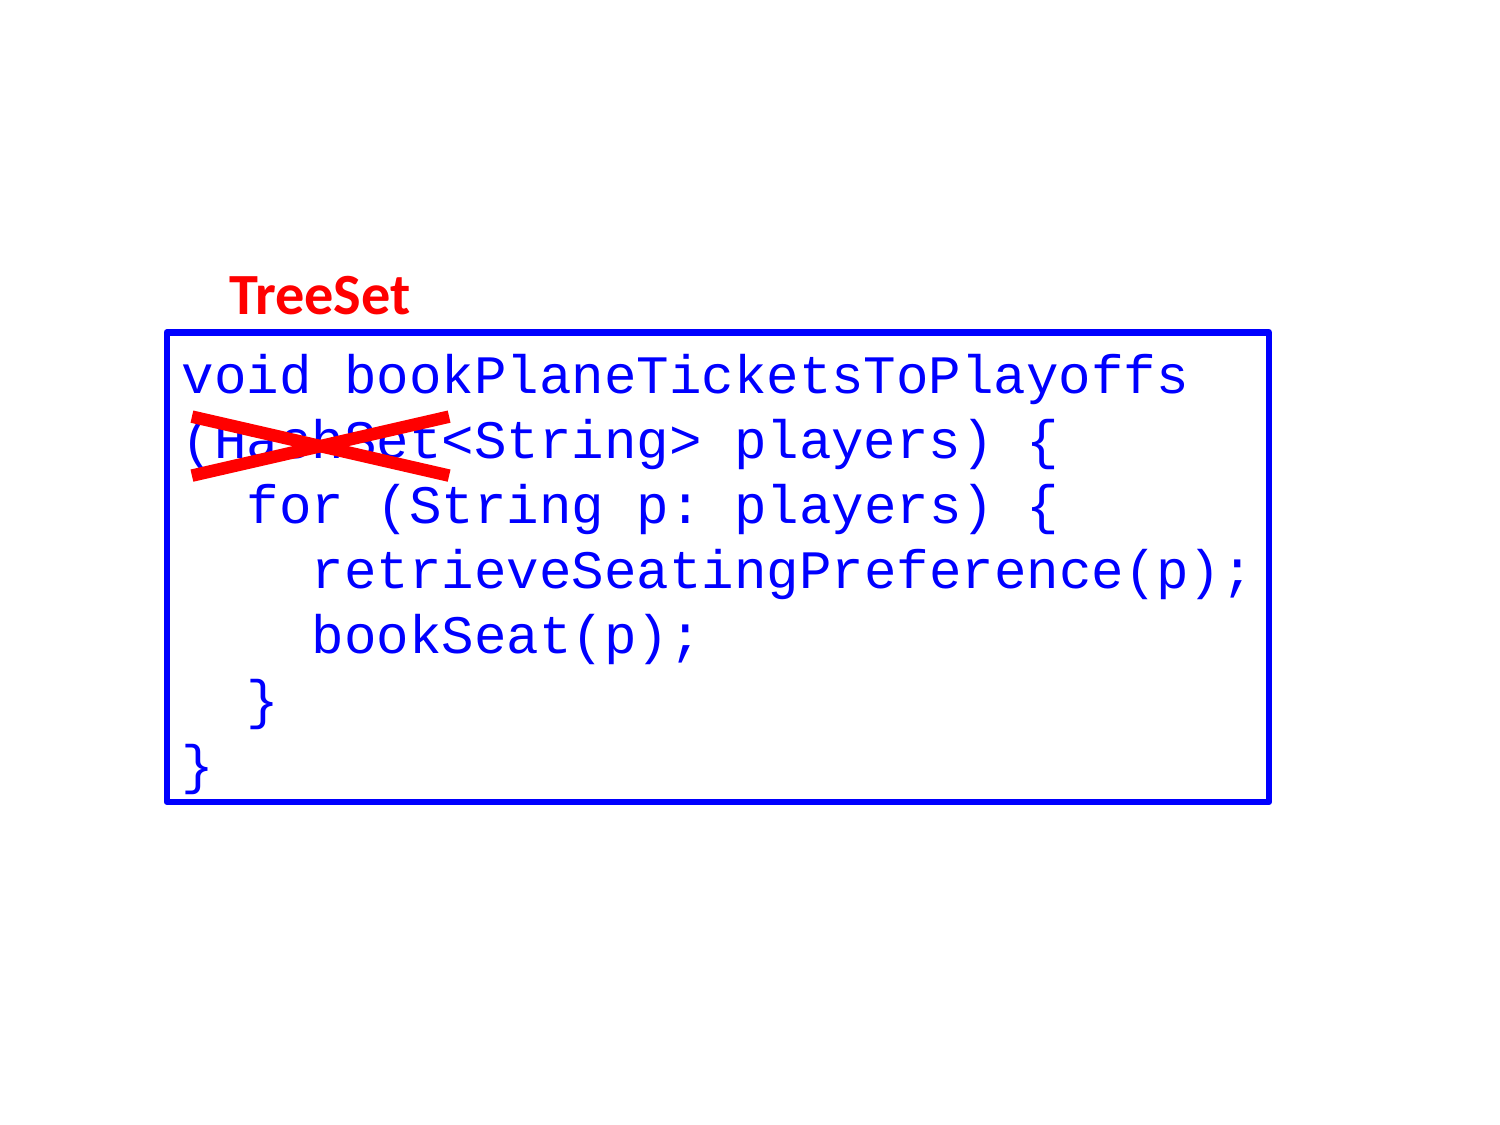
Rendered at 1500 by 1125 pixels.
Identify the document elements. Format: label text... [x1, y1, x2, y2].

text_box void bookPlaneTicketsToPlayoffs (HashSet<String> players) { for (String p: players) { retrieveSeatingPreference(p); bookSeat(p); } } [166, 332, 1270, 802]
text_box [191, 248, 450, 476]
